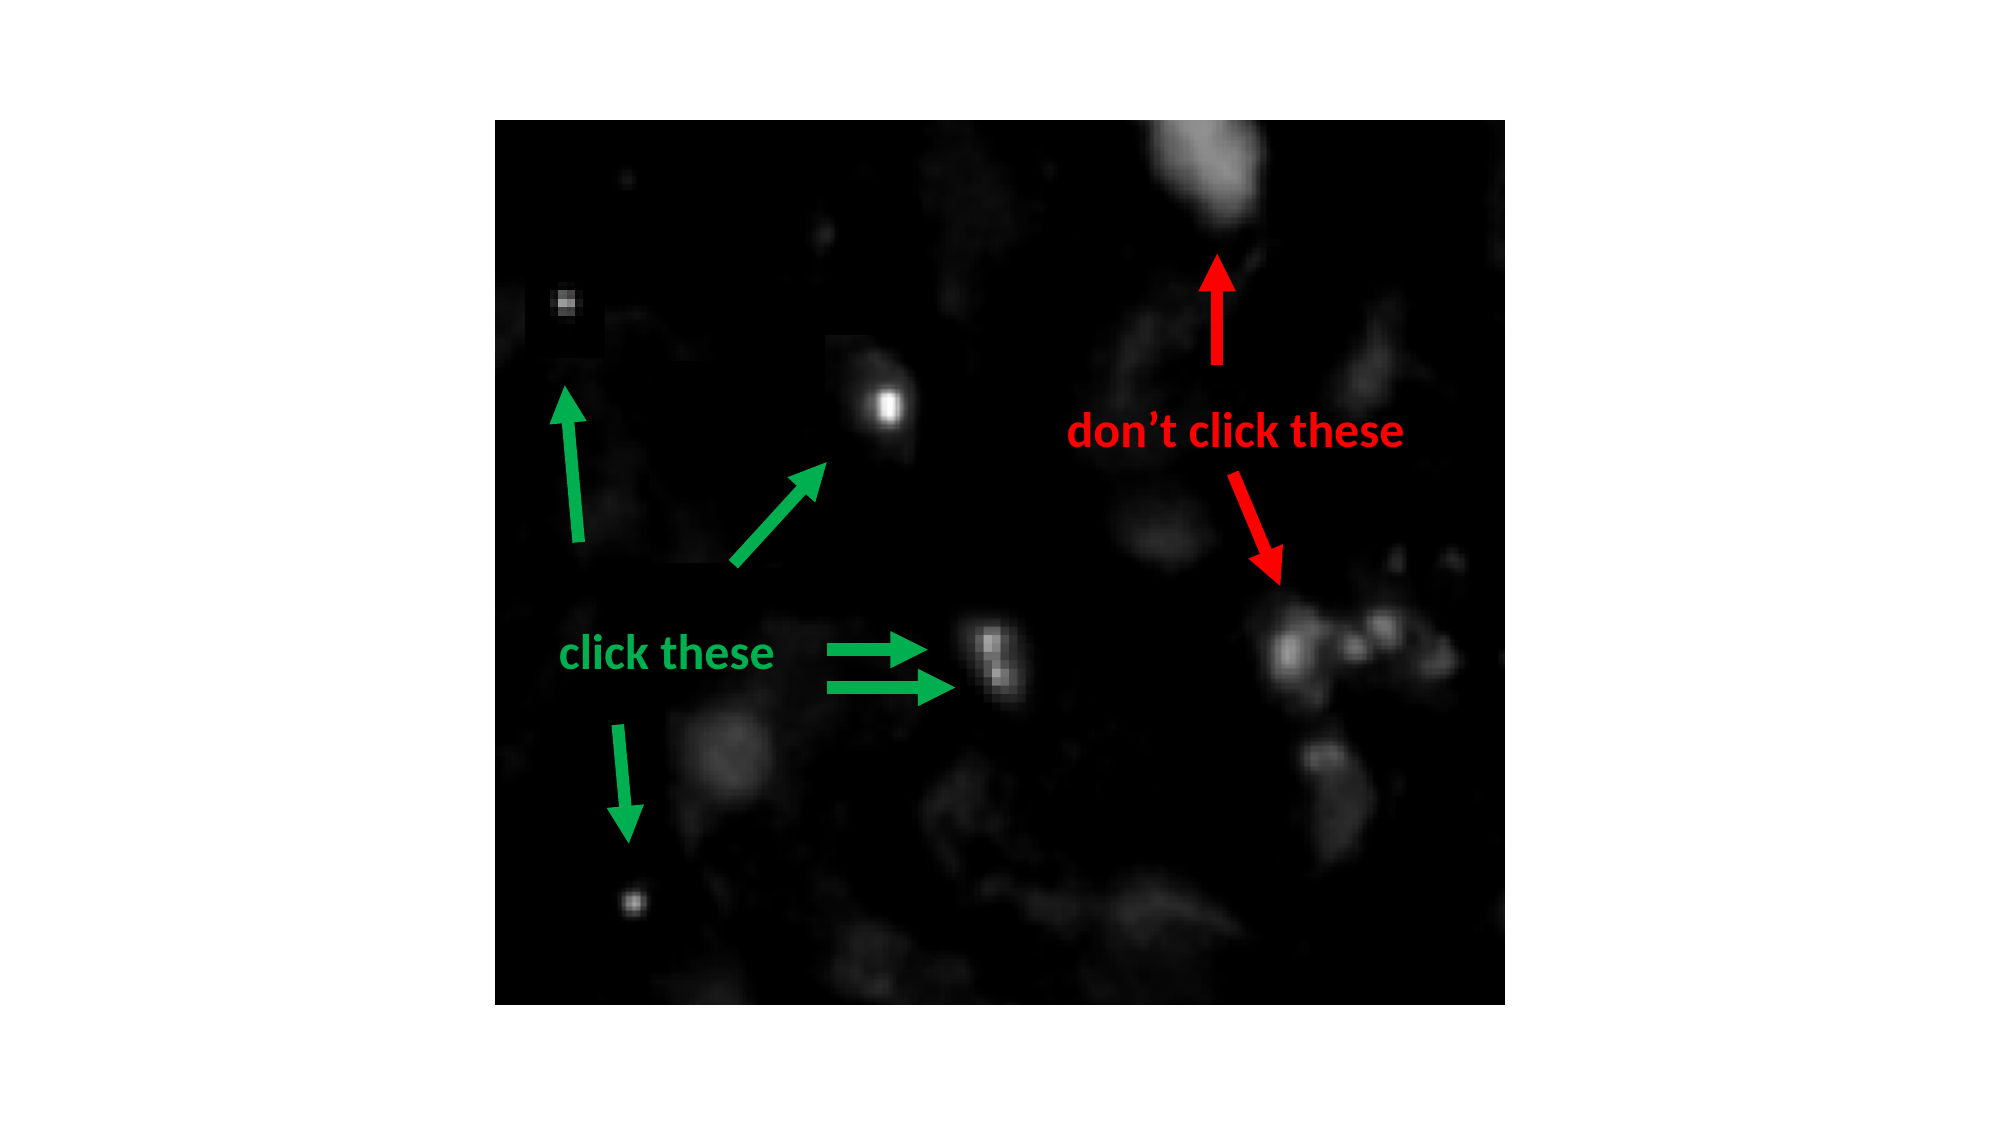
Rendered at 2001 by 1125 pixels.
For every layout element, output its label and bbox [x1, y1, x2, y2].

text_box [564, 385, 579, 543]
picture [495, 120, 1505, 1005]
text_box [733, 462, 827, 565]
text_box [617, 724, 629, 844]
text_box [1232, 473, 1281, 587]
